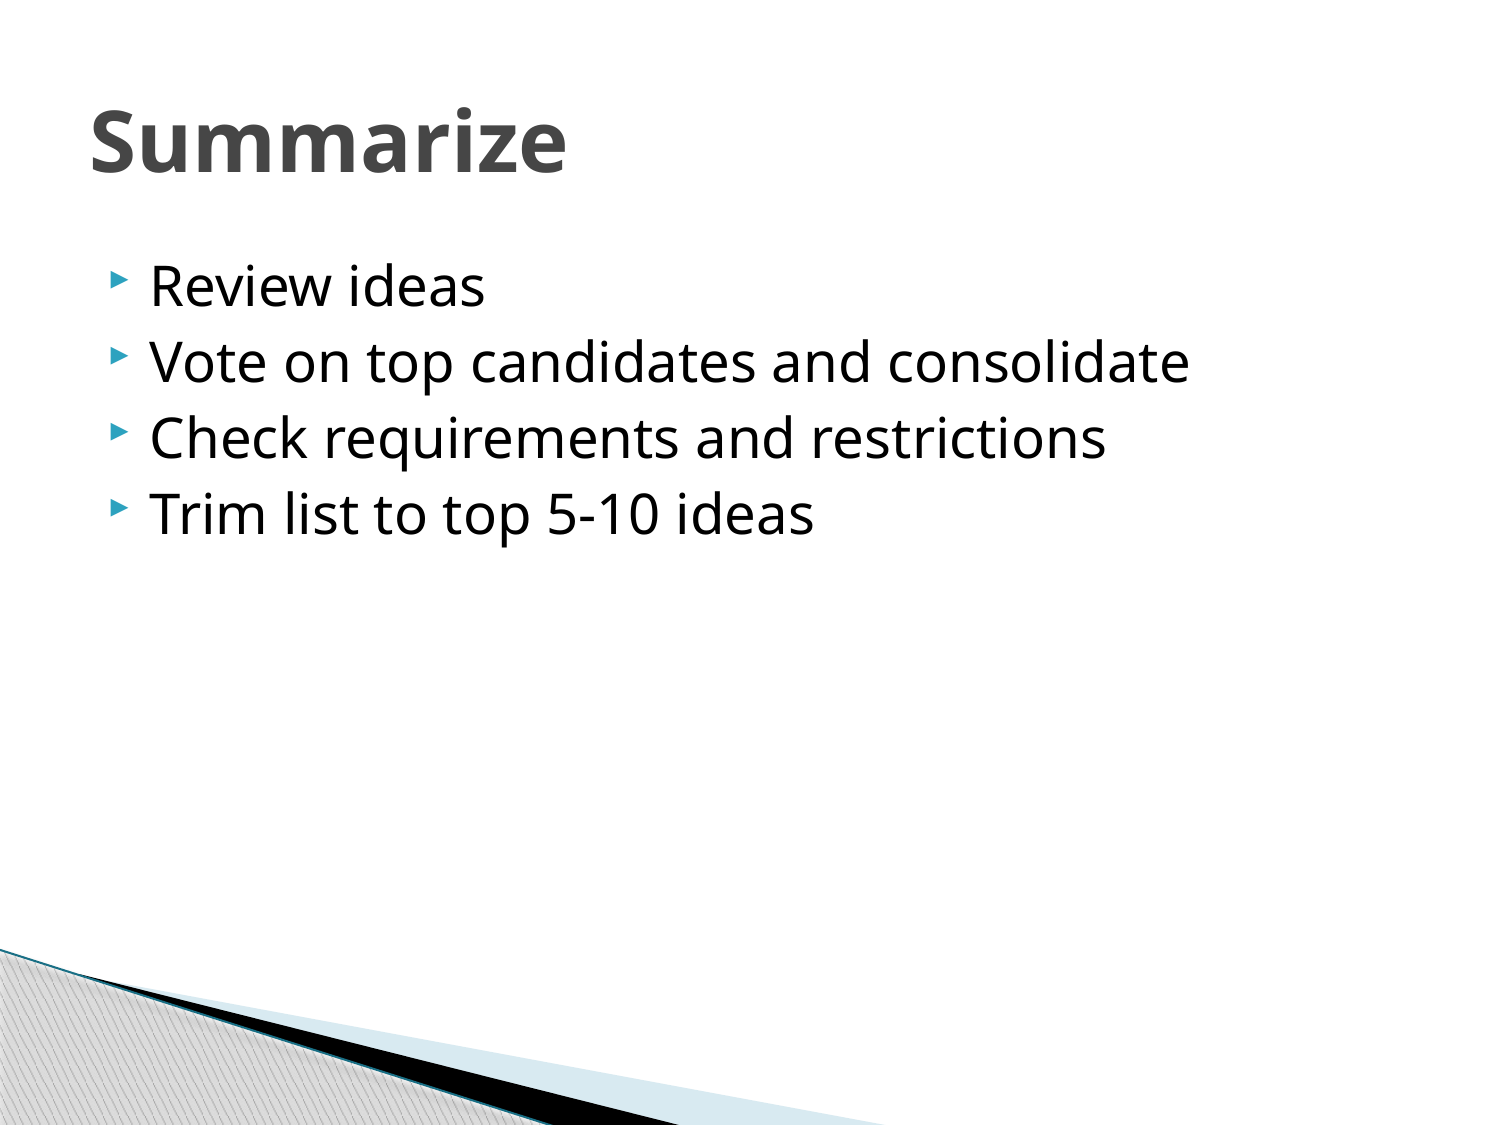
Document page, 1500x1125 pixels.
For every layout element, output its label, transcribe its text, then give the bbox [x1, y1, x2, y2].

title Summarize [75, 45, 1425, 233]
list Review ideas Vote on top candidates and consolidate Check requirements and restrictions Trim list to top 5-10 ideas [75, 243, 1425, 986]
